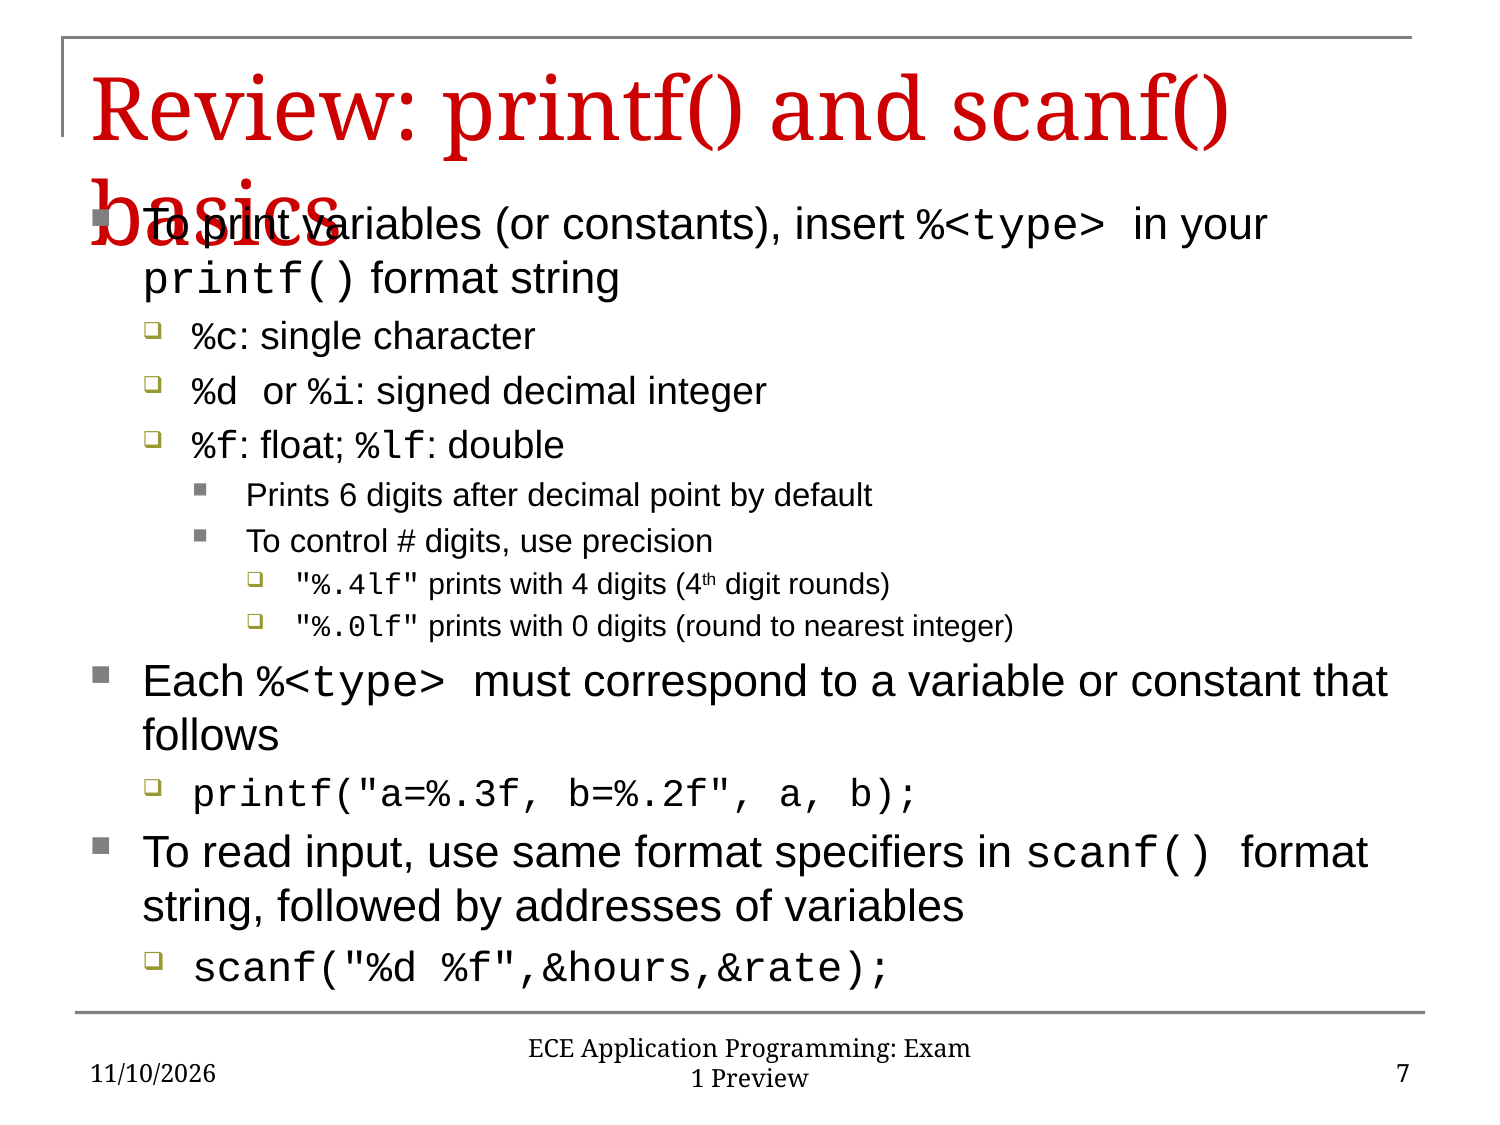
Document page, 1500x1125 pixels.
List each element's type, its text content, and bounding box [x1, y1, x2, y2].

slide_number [74, 1023, 426, 1100]
list To print variables (or constants), insert %<type> in your printf() format string %c: single character %d or %i: signed decimal integer %f: float; %lf: double Prints 6 digits after decimal point by default To control # digits, use precision "%.4lf" prints with 4 digits (4th digit rounds) "%.0lf" prints with 0 digits (round to nearest integer) Each %<type> must correspond to a variable or constant that follows printf("a=%.3f, b=%.2f", a, b); To read input, use same format specifiers in scanf() format string, followed by addresses of variables scanf("%d %f",&hours,&rate); [75, 187, 1425, 1006]
footer ECE Application Programming: Exam 1 Preview [512, 1024, 988, 1101]
slide_number 7 [1074, 1023, 1426, 1100]
title Review: printf() and scanf() basics [75, 45, 1425, 163]
